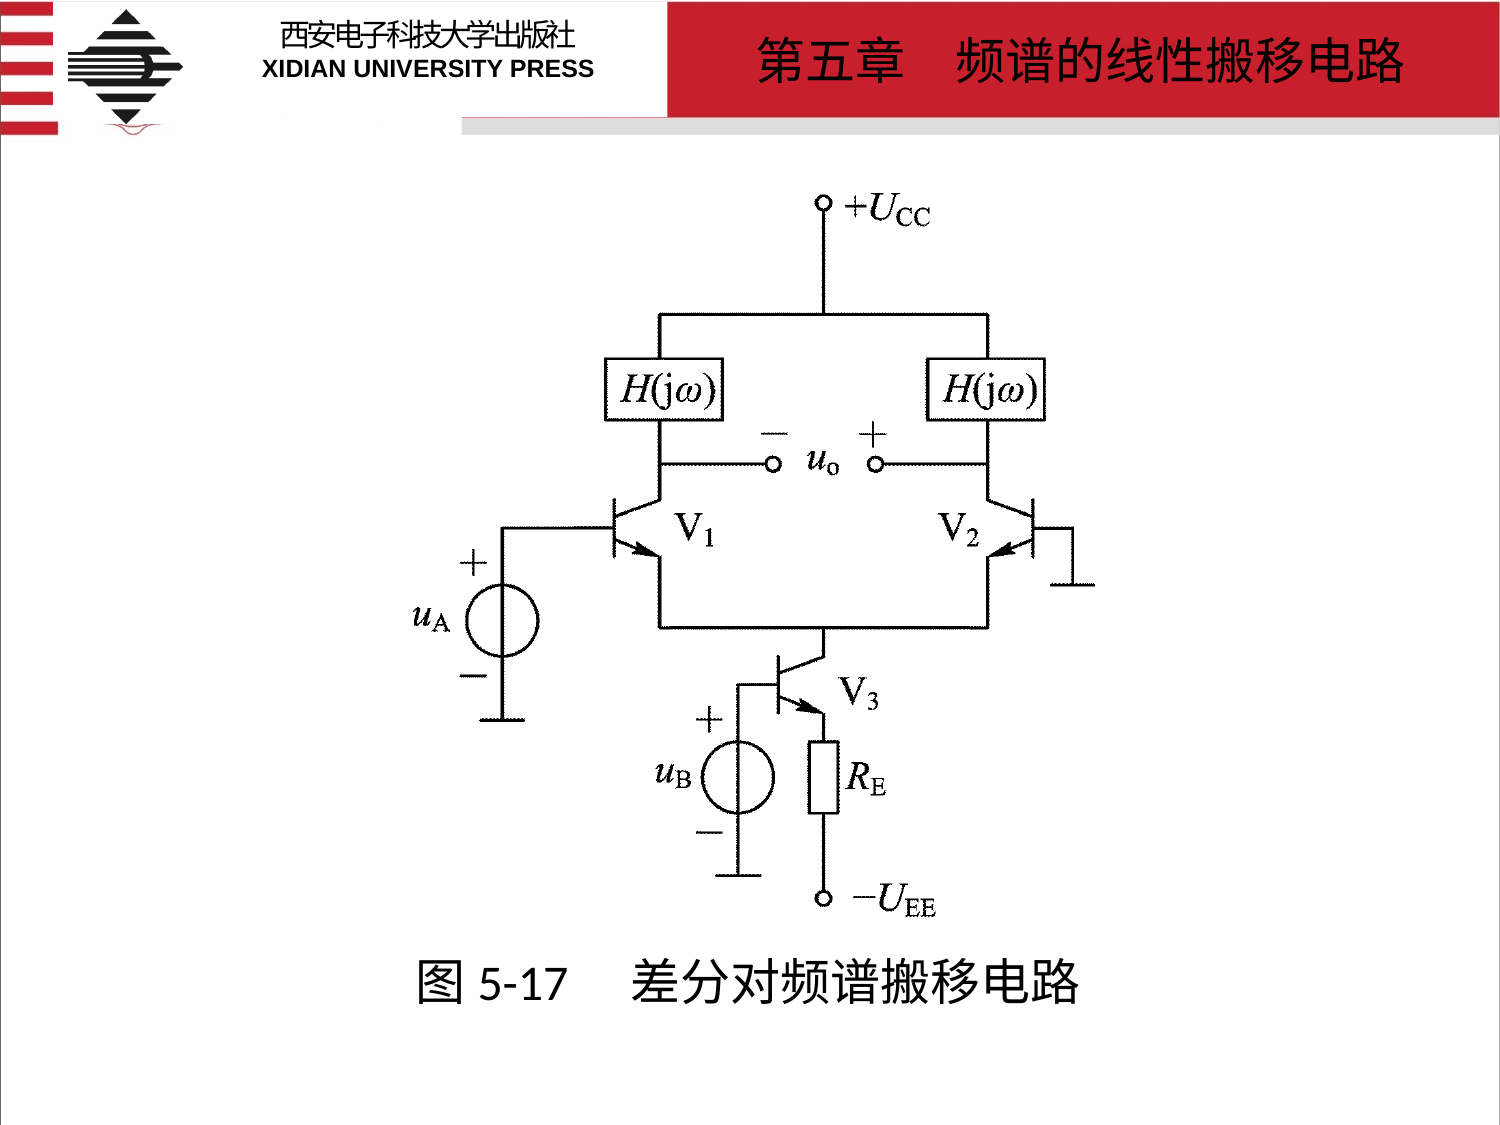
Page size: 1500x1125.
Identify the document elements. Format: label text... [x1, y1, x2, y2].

text_box 图5-17 差分对频谱搬移电路 [400, 943, 1107, 1018]
picture [0, 1, 1500, 1125]
